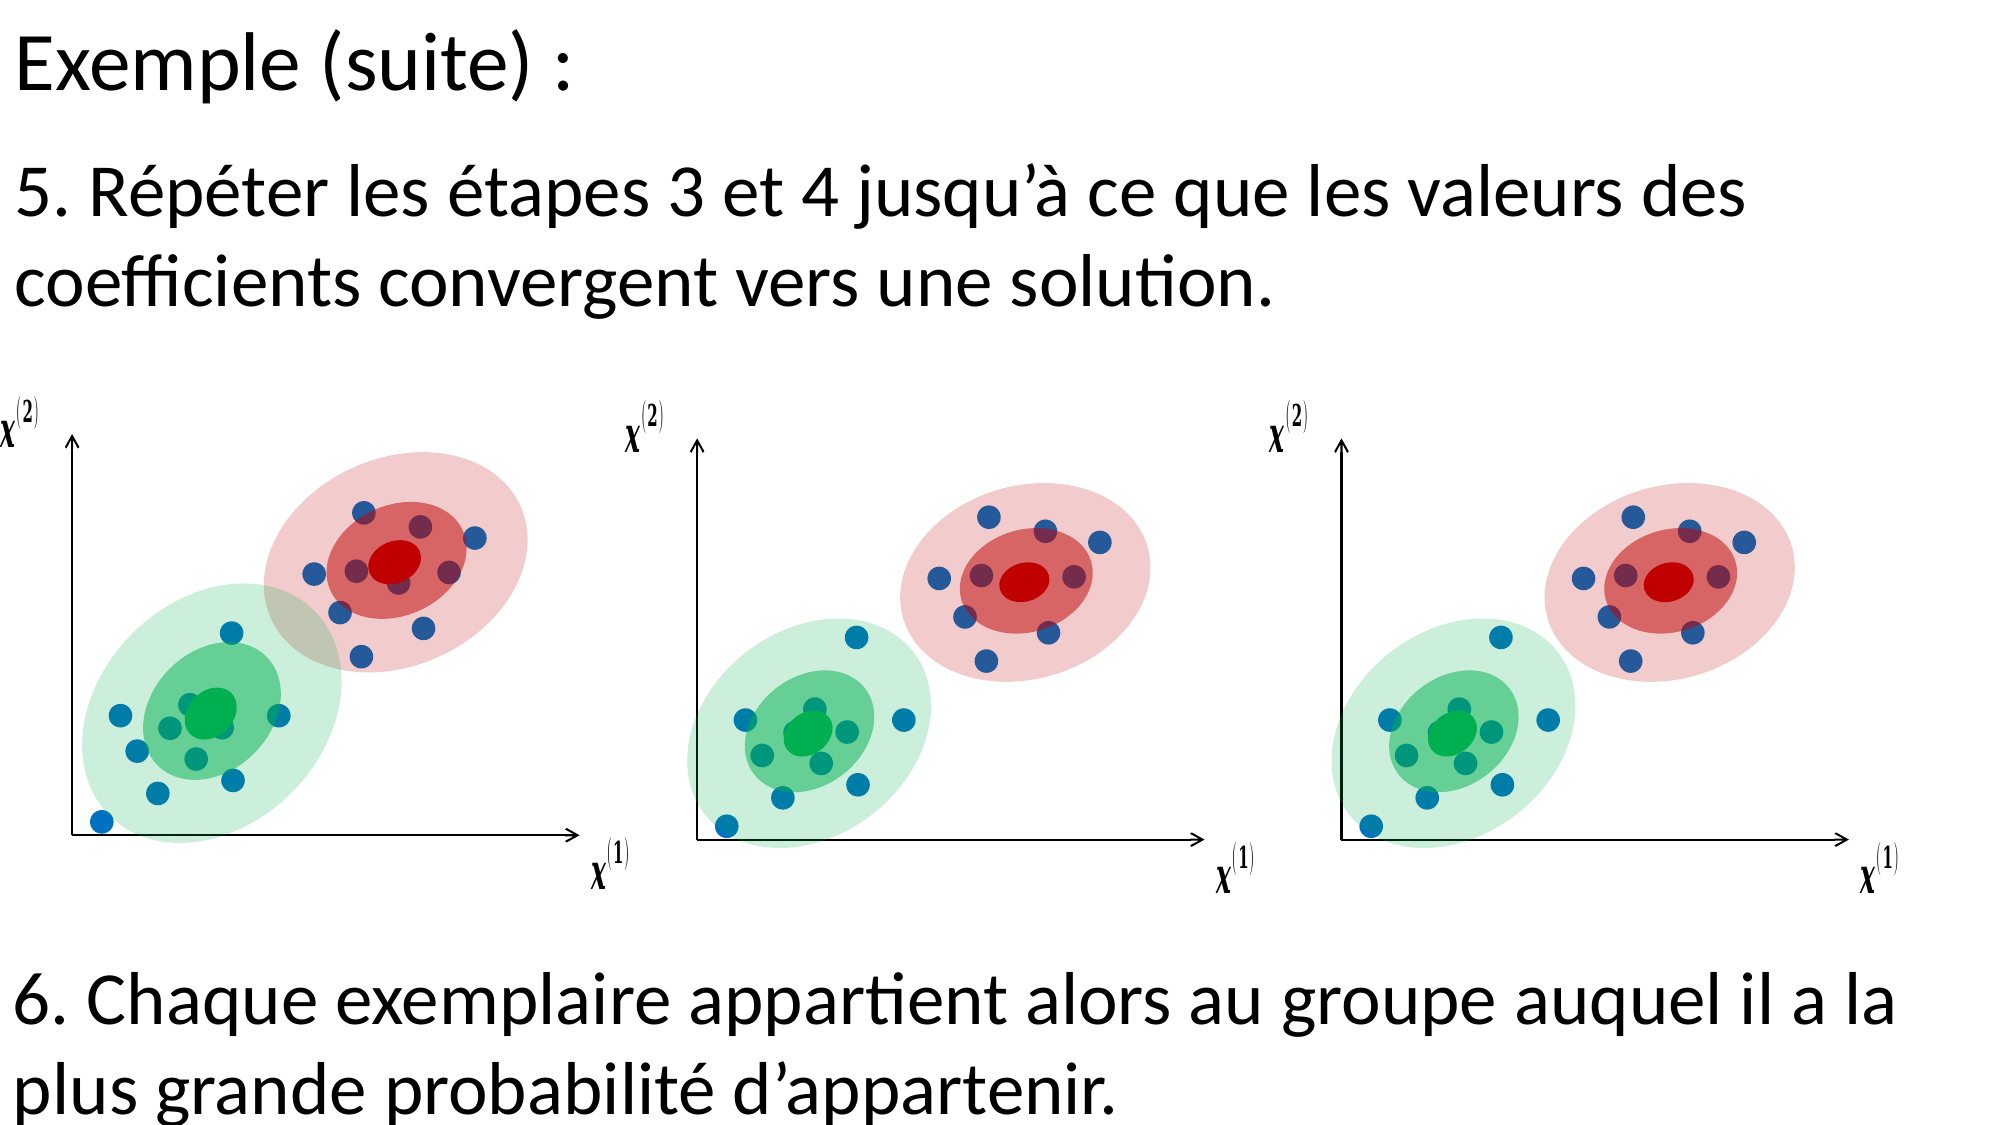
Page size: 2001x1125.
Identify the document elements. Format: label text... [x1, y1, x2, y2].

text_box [1573, 454, 1767, 710]
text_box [928, 454, 1122, 710]
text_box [706, 601, 912, 866]
text_box 6. Chaque exemplaire appartient alors au groupe auquel il a la plus grande probabilité d’appartenir. [0, 941, 1999, 1125]
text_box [1350, 601, 1557, 866]
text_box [291, 425, 500, 700]
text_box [623, 398, 1255, 904]
text_box 5. Répéter les étapes 3 et 4 jusqu’à ce que les valeurs des coefficients convergent vers une solution. [0, 133, 2000, 329]
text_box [99, 568, 325, 859]
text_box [1268, 398, 1899, 904]
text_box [0, 393, 630, 900]
text_box Exemple (suite) : [0, 0, 2000, 115]
